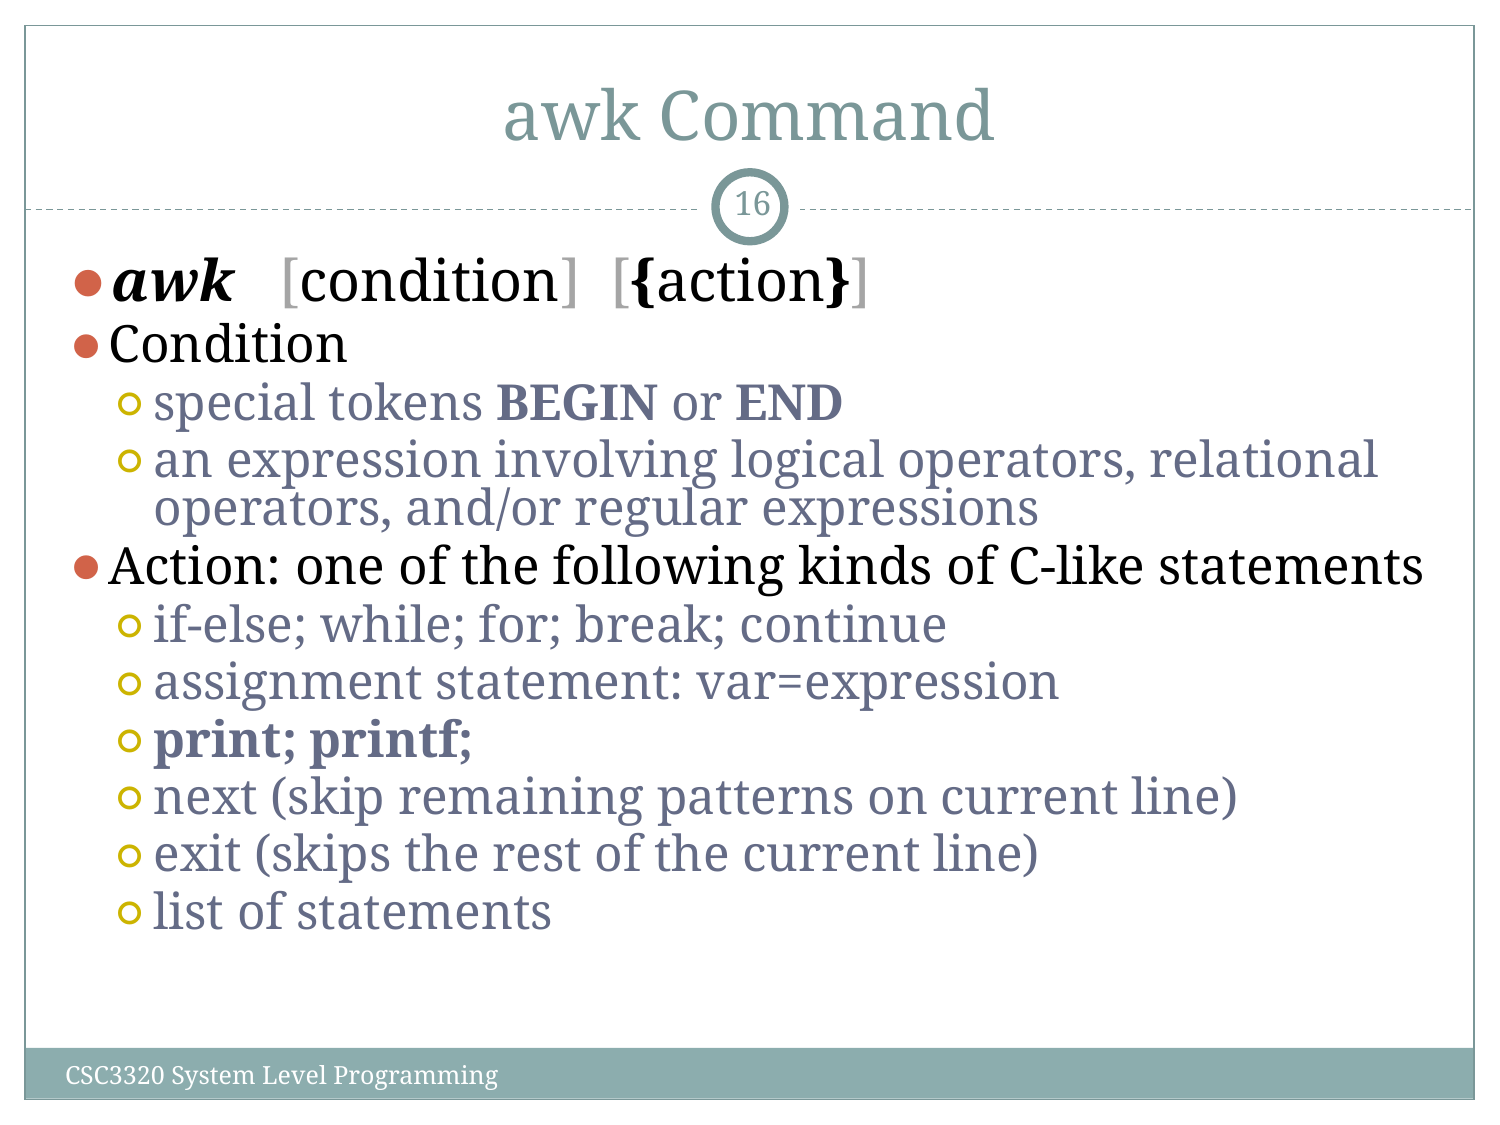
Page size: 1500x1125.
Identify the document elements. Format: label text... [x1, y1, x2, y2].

slide_number ‹#› [715, 168, 791, 241]
footer CSC3320 System Level Programming [50, 1051, 638, 1112]
title awk Command [49, 37, 1450, 162]
list awk [condition] [{action}] Condition special tokens BEGIN or END an expression involving logical operators, relational operators, and/or regular expressions Action: one of the following kinds of C-like statements if-else; while; for; break; continue assignment statement: var=expression print; printf; next (skip remaining patterns on current line)‏ exit (skips the rest of the current line)‏ list of statements [49, 250, 1445, 1001]
